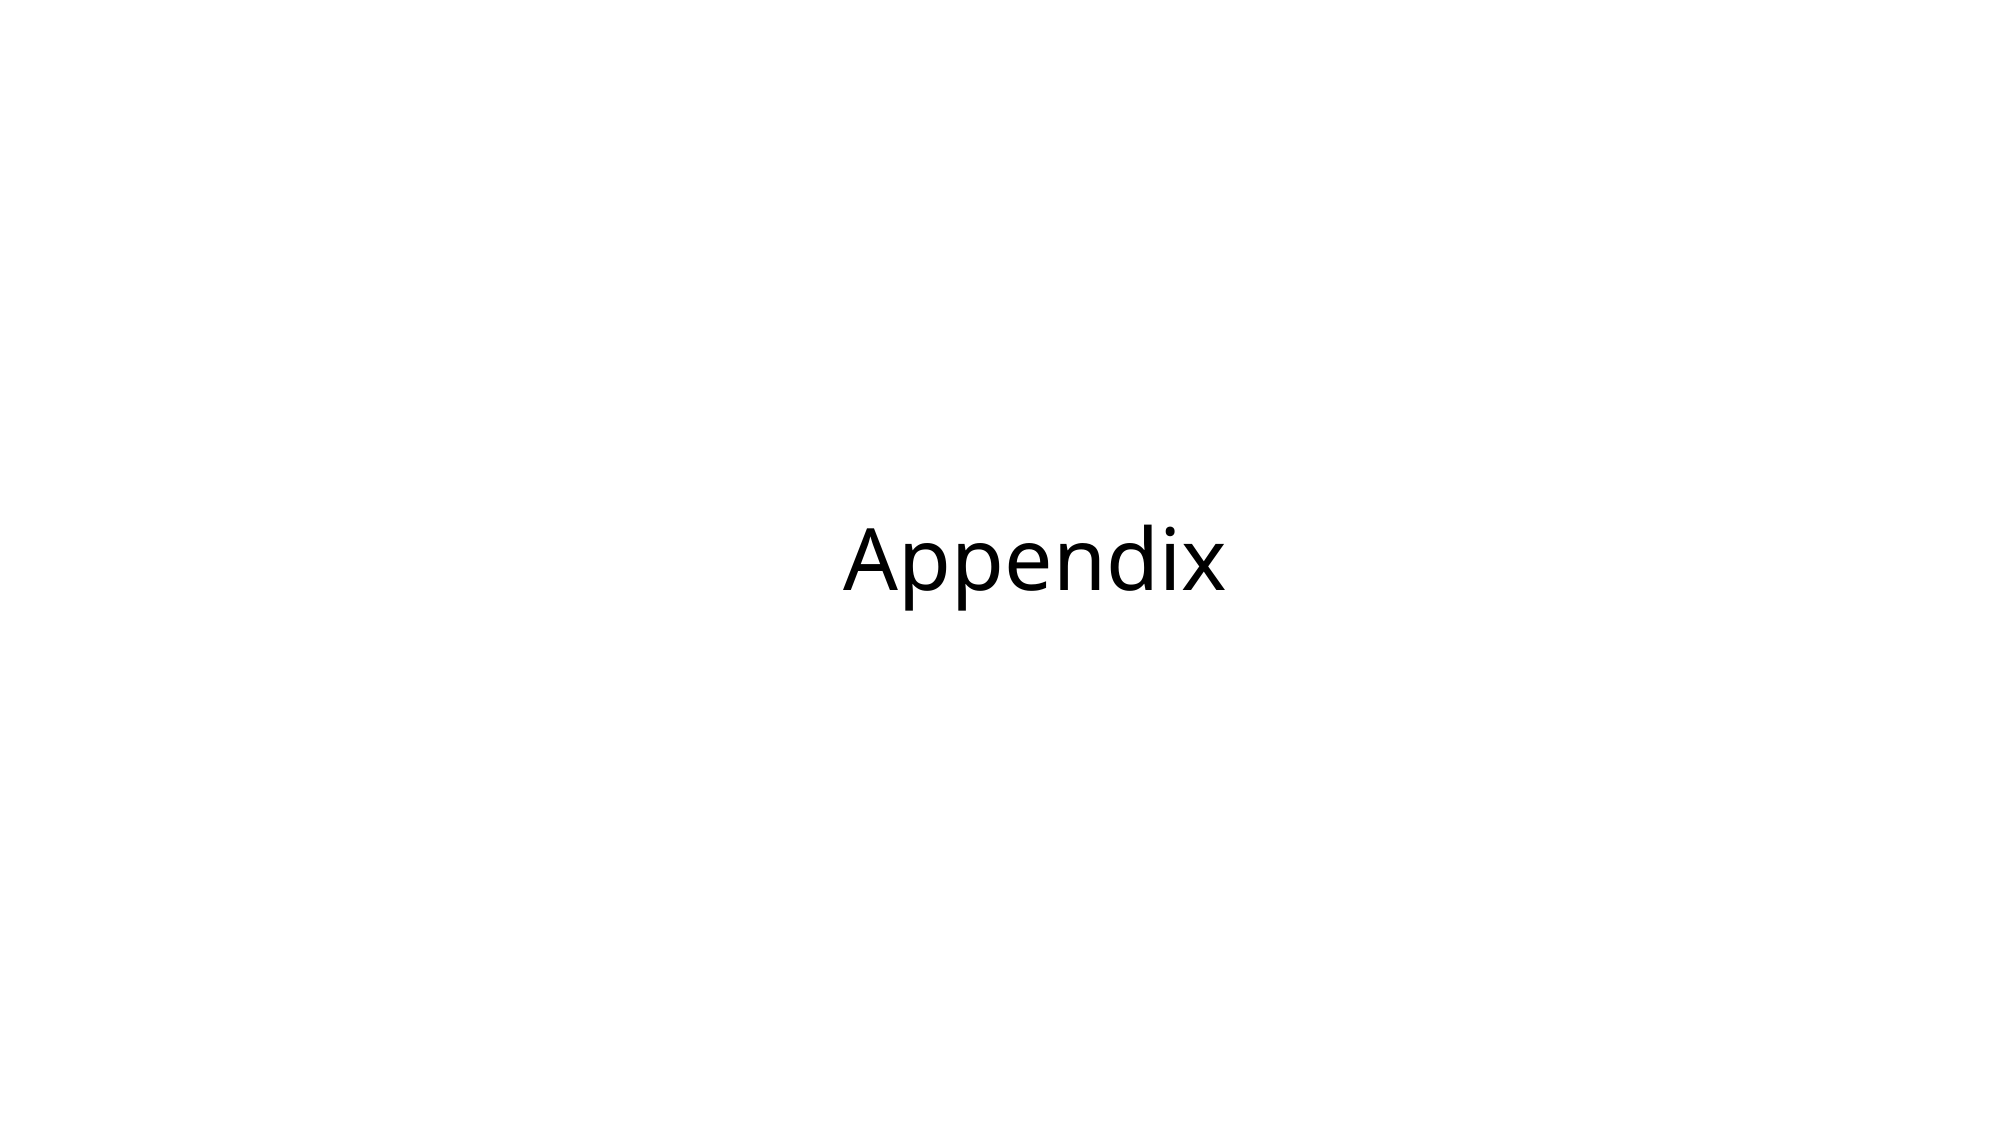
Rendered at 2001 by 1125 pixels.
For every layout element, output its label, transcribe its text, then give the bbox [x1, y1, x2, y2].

title Appendix [429, 508, 1642, 617]
